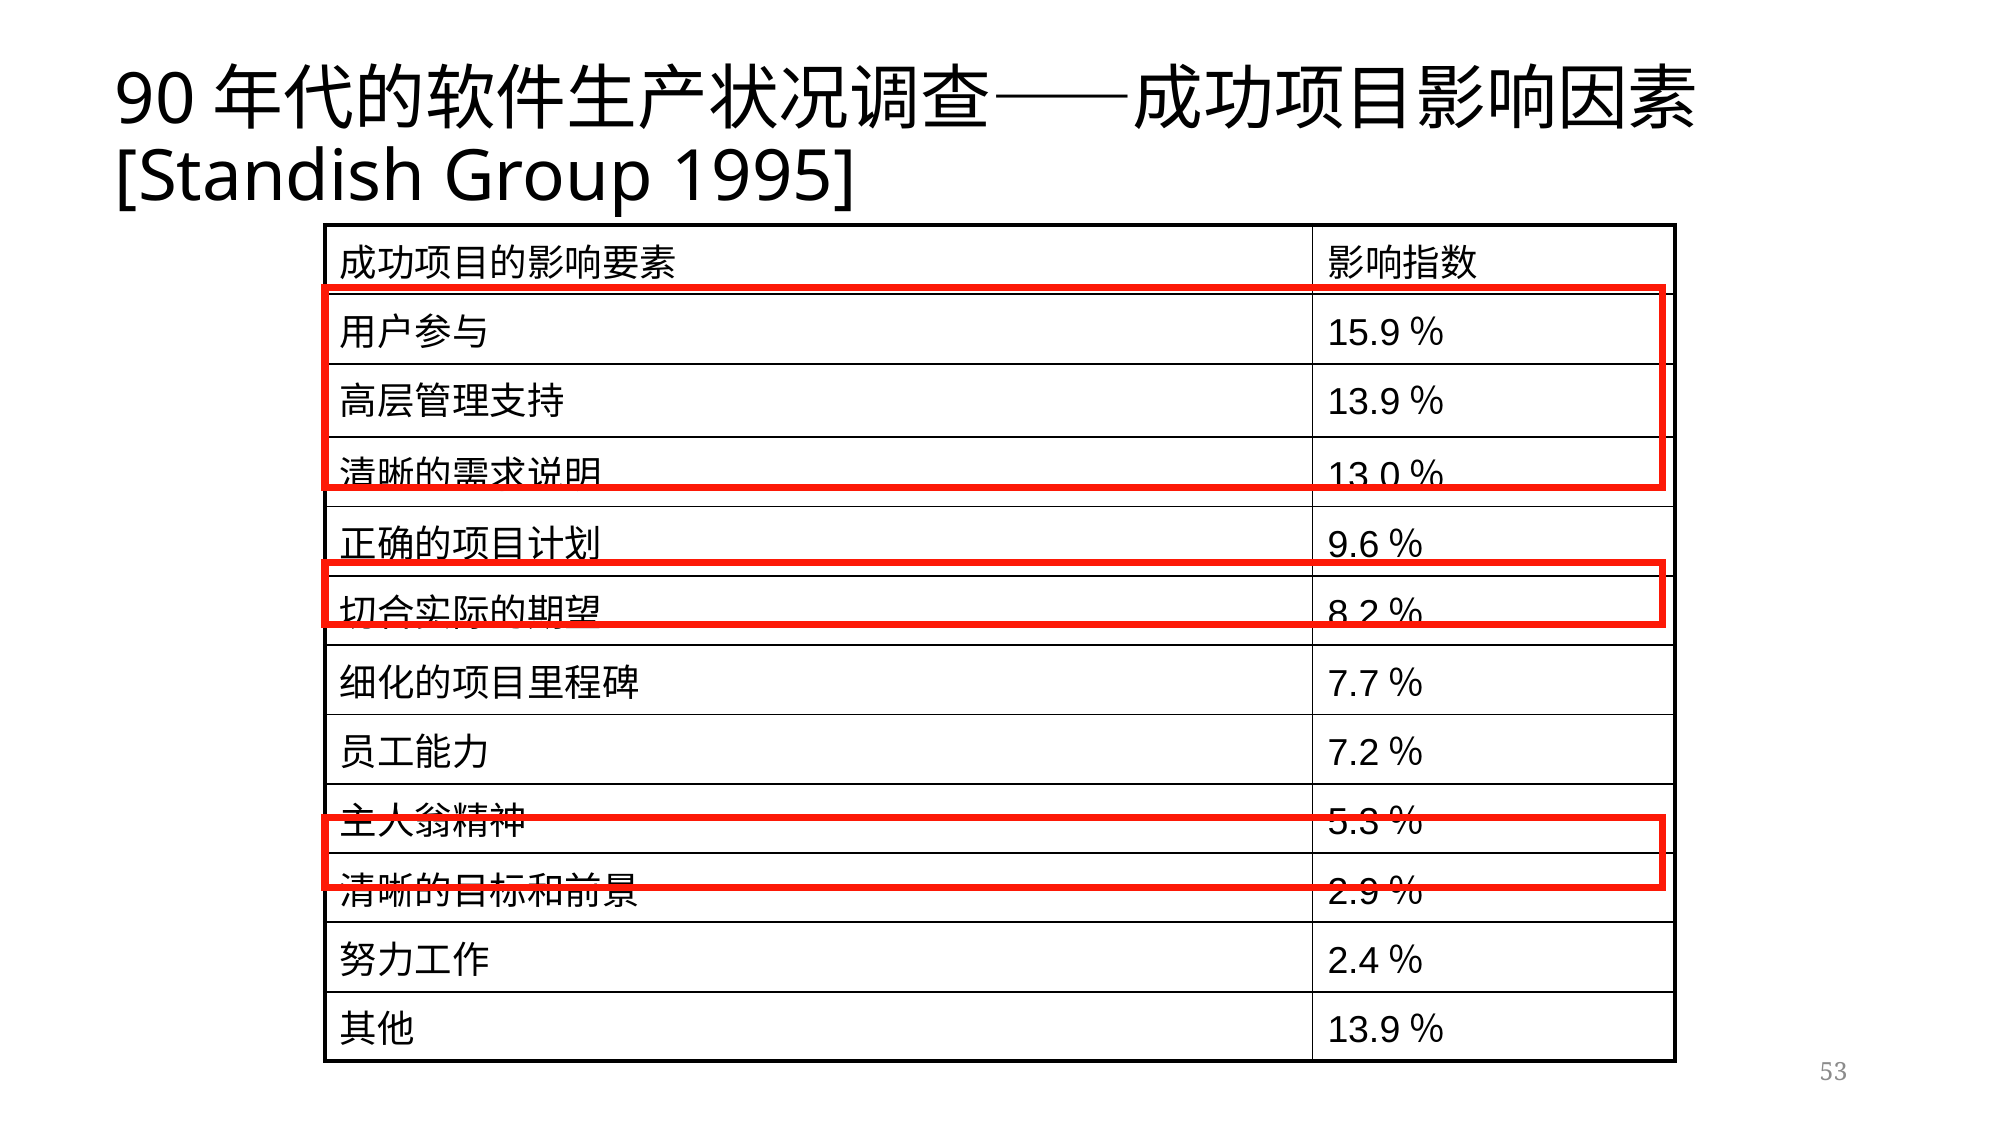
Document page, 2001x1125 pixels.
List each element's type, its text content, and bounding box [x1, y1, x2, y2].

table_header 影响指数 [1313, 227, 1673, 293]
table_cell 5.3％ [1313, 785, 1673, 852]
text_box [324, 816, 1663, 888]
table_cell 13.9％ [1663, 365, 1673, 436]
table_cell 2.4％ [1313, 923, 1673, 991]
table_cell 8.2％ [1313, 577, 1673, 644]
table_cell 清晰的需求说明 [327, 488, 1312, 506]
table_cell 员工能力 [327, 715, 1312, 783]
table_cell 清晰的目标和前景 [327, 888, 1312, 921]
title 90年代的软件生产状况调查——成功项目影响因素[Standish Group 1995] [99, 45, 1900, 233]
table_cell 7.2％ [1313, 715, 1673, 783]
table_cell 13.9％ [1313, 993, 1673, 1059]
table_cell 9.6％ [1313, 507, 1673, 575]
table_cell 努力工作 [327, 923, 1312, 991]
table_cell 15.9％ [1663, 295, 1673, 363]
table_cell 其他 [327, 993, 1312, 1059]
table_cell 主人翁精神 [327, 785, 1312, 816]
text_box [324, 561, 1663, 626]
text_box [324, 286, 1663, 488]
slide_number 53 [1412, 1042, 1863, 1103]
table_cell 正确的项目计划 [327, 507, 1312, 561]
table_cell 细化的项目里程碑 [327, 646, 1312, 714]
table_header 成功项目的影响要素 [327, 227, 1312, 286]
table_cell 7.7％ [1313, 646, 1673, 714]
table_cell 2.9％ [1313, 854, 1673, 921]
table_cell 切合实际的期望 [327, 626, 1312, 644]
table_cell 13.0％ [1313, 438, 1673, 506]
